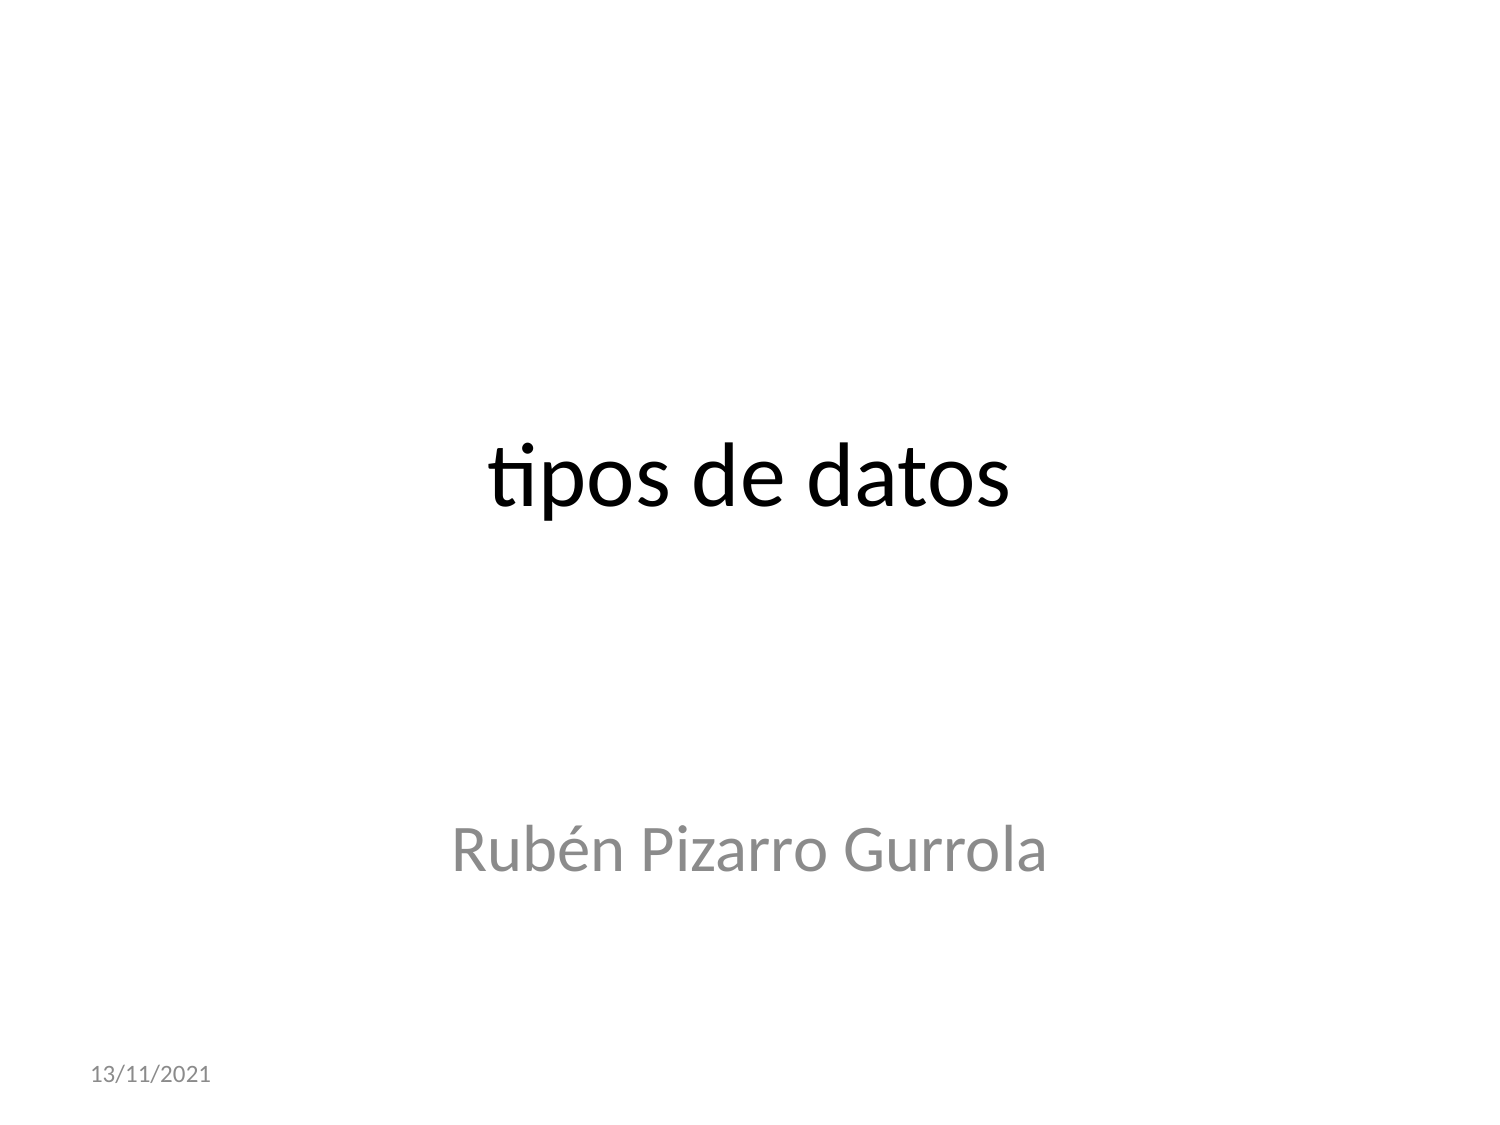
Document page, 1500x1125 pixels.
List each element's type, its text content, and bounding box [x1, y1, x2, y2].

subtitle Rubén Pizarro Gurrola [225, 637, 1275, 925]
title tipos de datos [112, 349, 1388, 591]
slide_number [75, 1042, 425, 1103]
